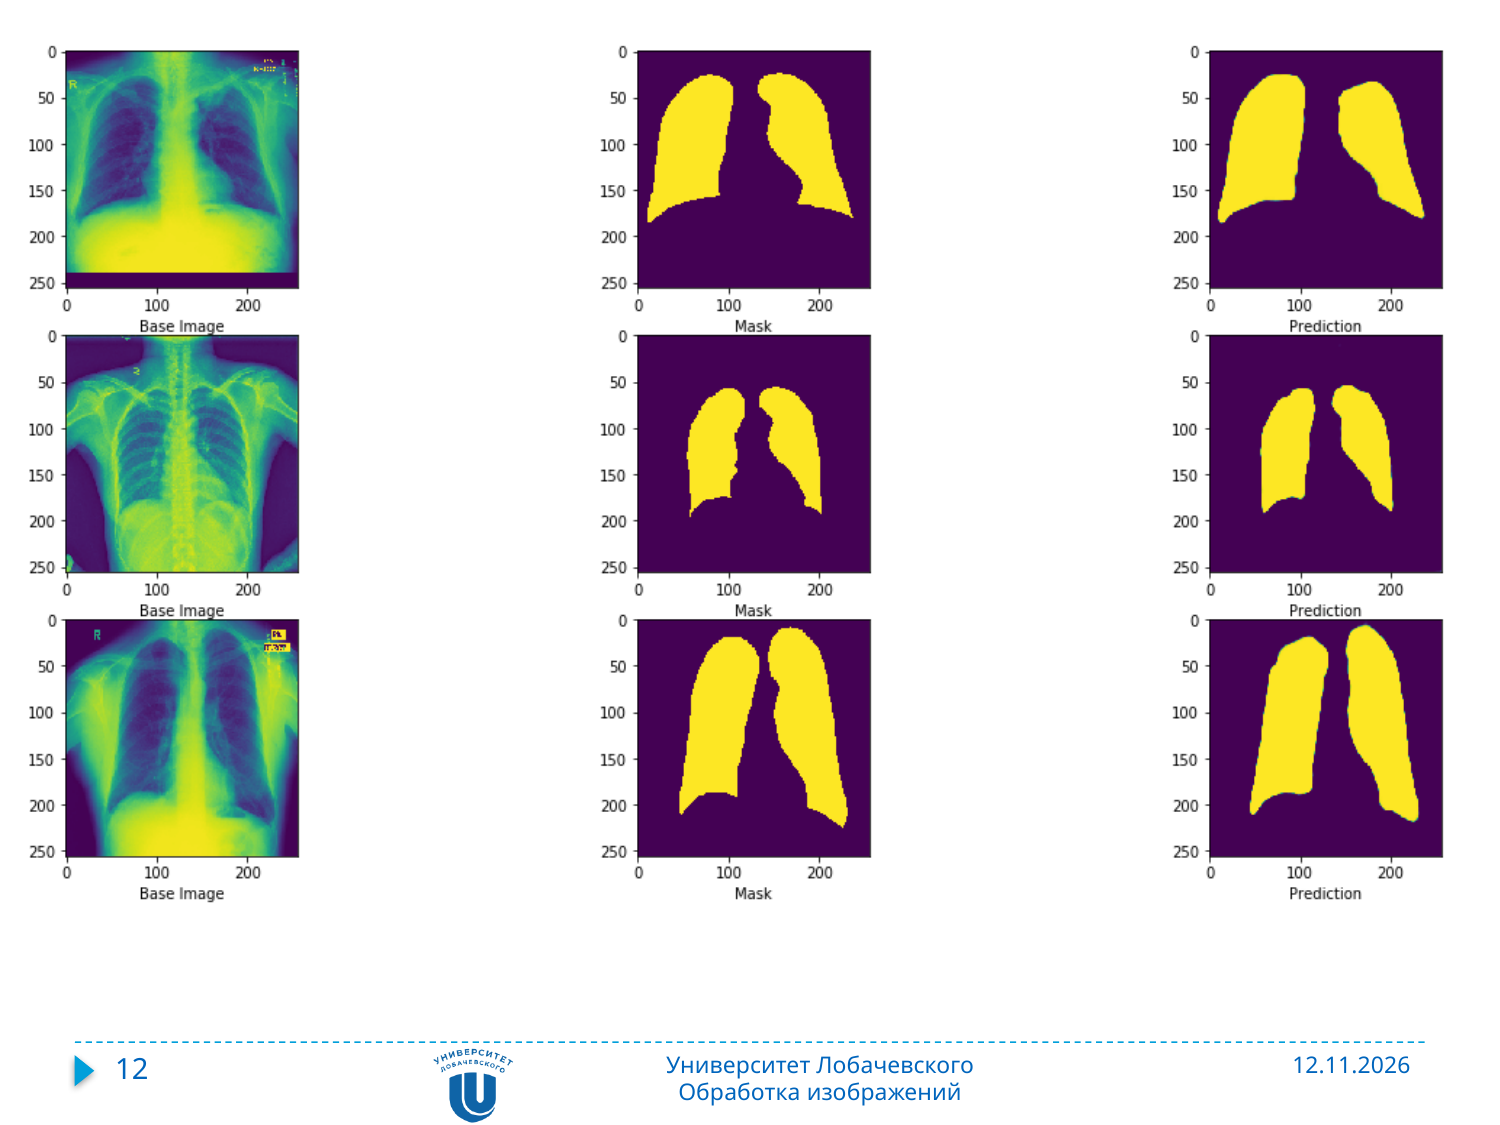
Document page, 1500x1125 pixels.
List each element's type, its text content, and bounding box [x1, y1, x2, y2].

footer Университет Лобачевского Обработка изображений [515, 1042, 1125, 1103]
slide_number 12 [100, 1042, 426, 1103]
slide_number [1234, 1042, 1426, 1103]
picture [431, 1046, 515, 1125]
picture [29, 30, 1471, 929]
